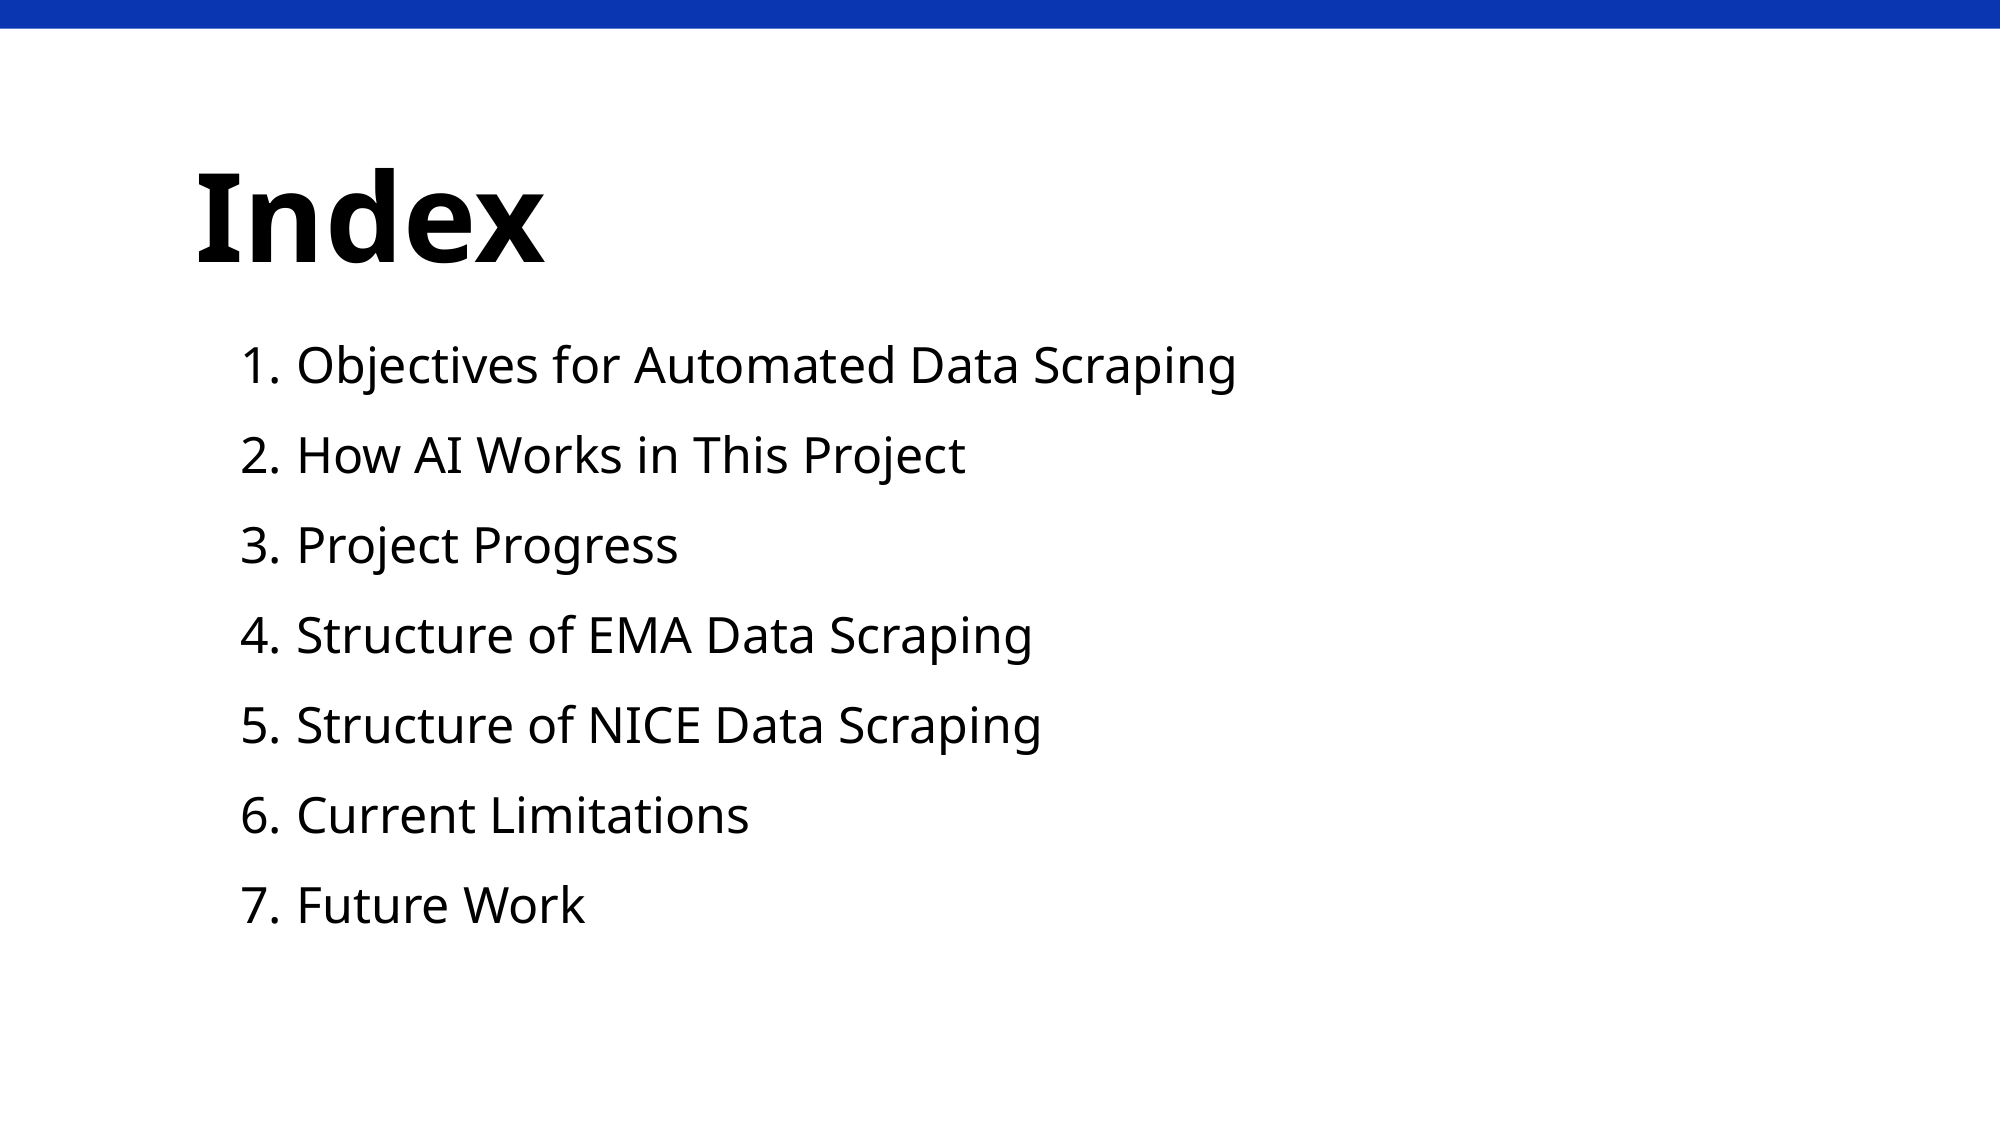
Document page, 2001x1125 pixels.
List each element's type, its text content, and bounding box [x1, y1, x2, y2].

text_box Objectives for Automated Data Scraping How AI Works in This Project Project Progress Structure of EMA Data Scraping Structure of NICE Data Scraping Current Limitations Future Work [0, 295, 2000, 941]
text_box [0, 0, 2000, 30]
title Index [0, 147, 2000, 295]
